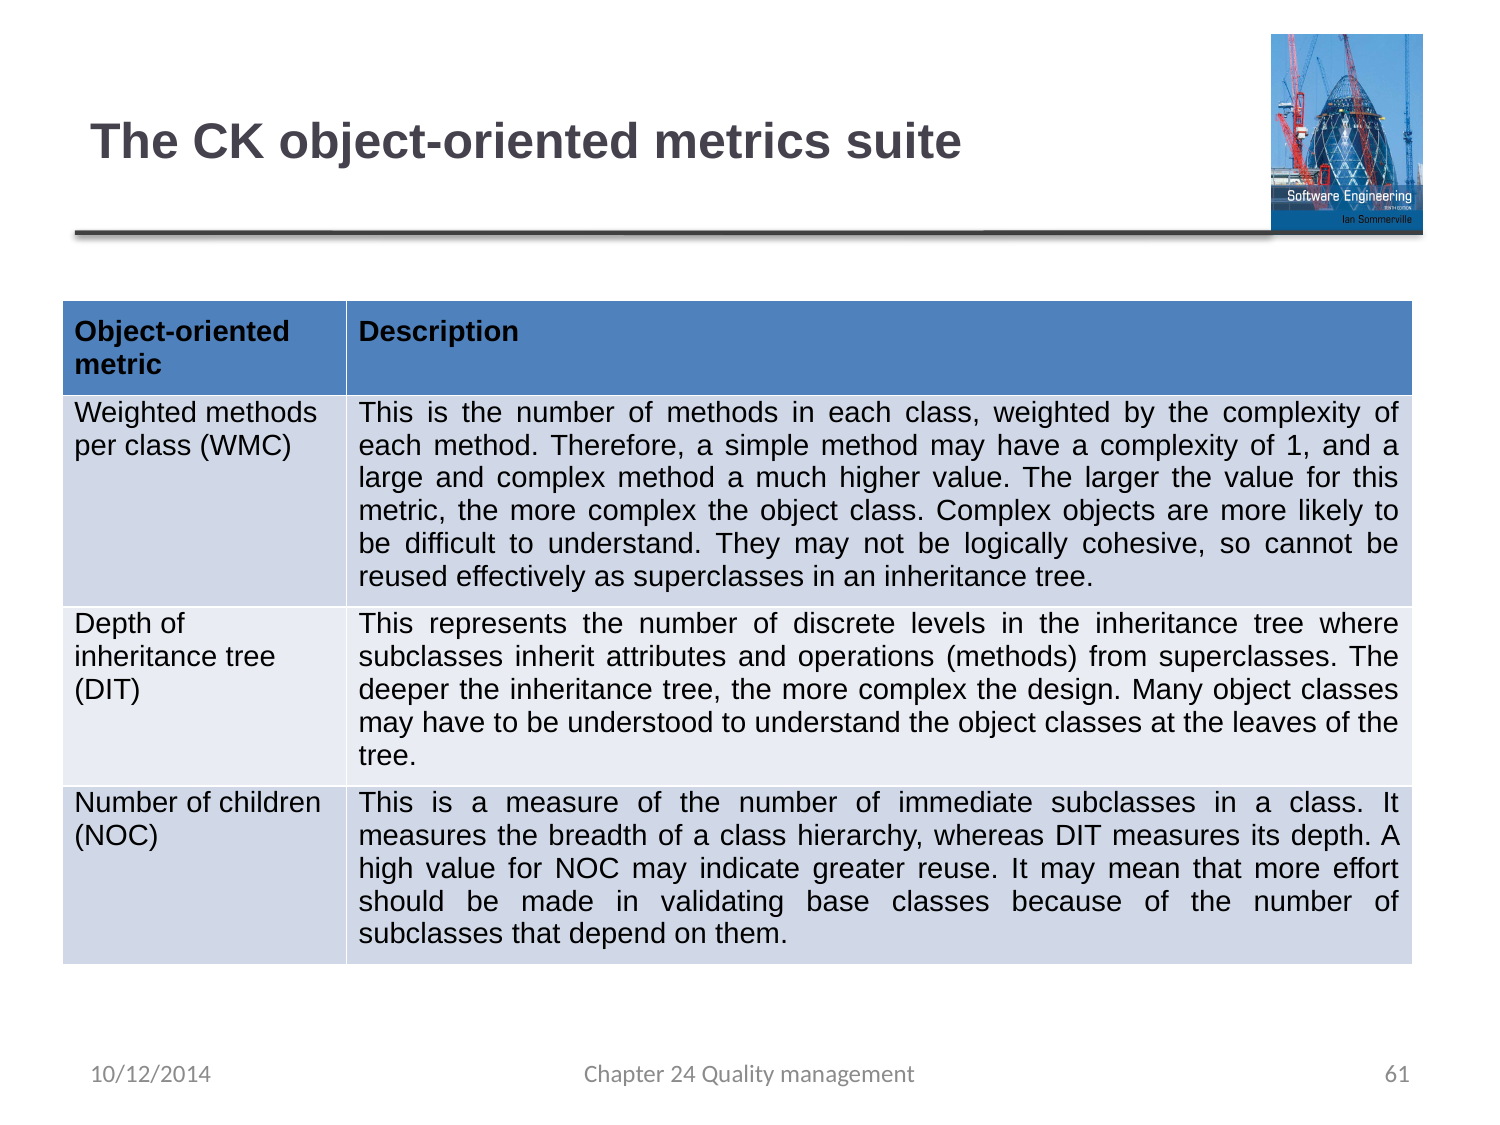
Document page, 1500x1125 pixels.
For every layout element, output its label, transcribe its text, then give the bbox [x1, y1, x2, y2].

table_cell Weighted methods per class (WMC) [63, 396, 346, 606]
table_header Description [347, 301, 1412, 395]
table_cell This is a measure of the number of immediate subclasses in a class. It measures the breadth of a class hierarchy, whereas DIT measures its depth. A high value for NOC may indicate greater reuse. It may mean that more effort should be made in validating base classes because of the number of subclasses that depend on them. [347, 787, 1412, 964]
table_cell Depth of inheritance tree (DIT) [63, 608, 346, 785]
picture [1271, 34, 1423, 230]
table_header Object-oriented metric [63, 301, 346, 395]
table_cell This is the number of methods in each class, weighted by the complexity of each method. Therefore, a simple method may have a complexity of 1, and a large and complex method a much higher value. The larger the value for this metric, the more complex the object class. Complex objects are more likely to be difficult to understand. They may not be logically cohesive, so cannot be reused effectively as superclasses in an inheritance tree. [347, 396, 1412, 606]
table_cell This represents the number of discrete levels in the inheritance tree where subclasses inherit attributes and operations (methods) from superclasses. The deeper the inheritance tree, the more complex the design. Many object classes may have to be understood to understand the object classes at the leaves of the tree. [347, 608, 1412, 785]
title The CK object-oriented metrics suite [74, 44, 1272, 233]
footer Chapter 24 Quality management [512, 1042, 988, 1103]
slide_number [75, 1042, 425, 1103]
table_cell Number of children (NOC) [63, 787, 346, 964]
slide_number 61 [1074, 1042, 1425, 1103]
